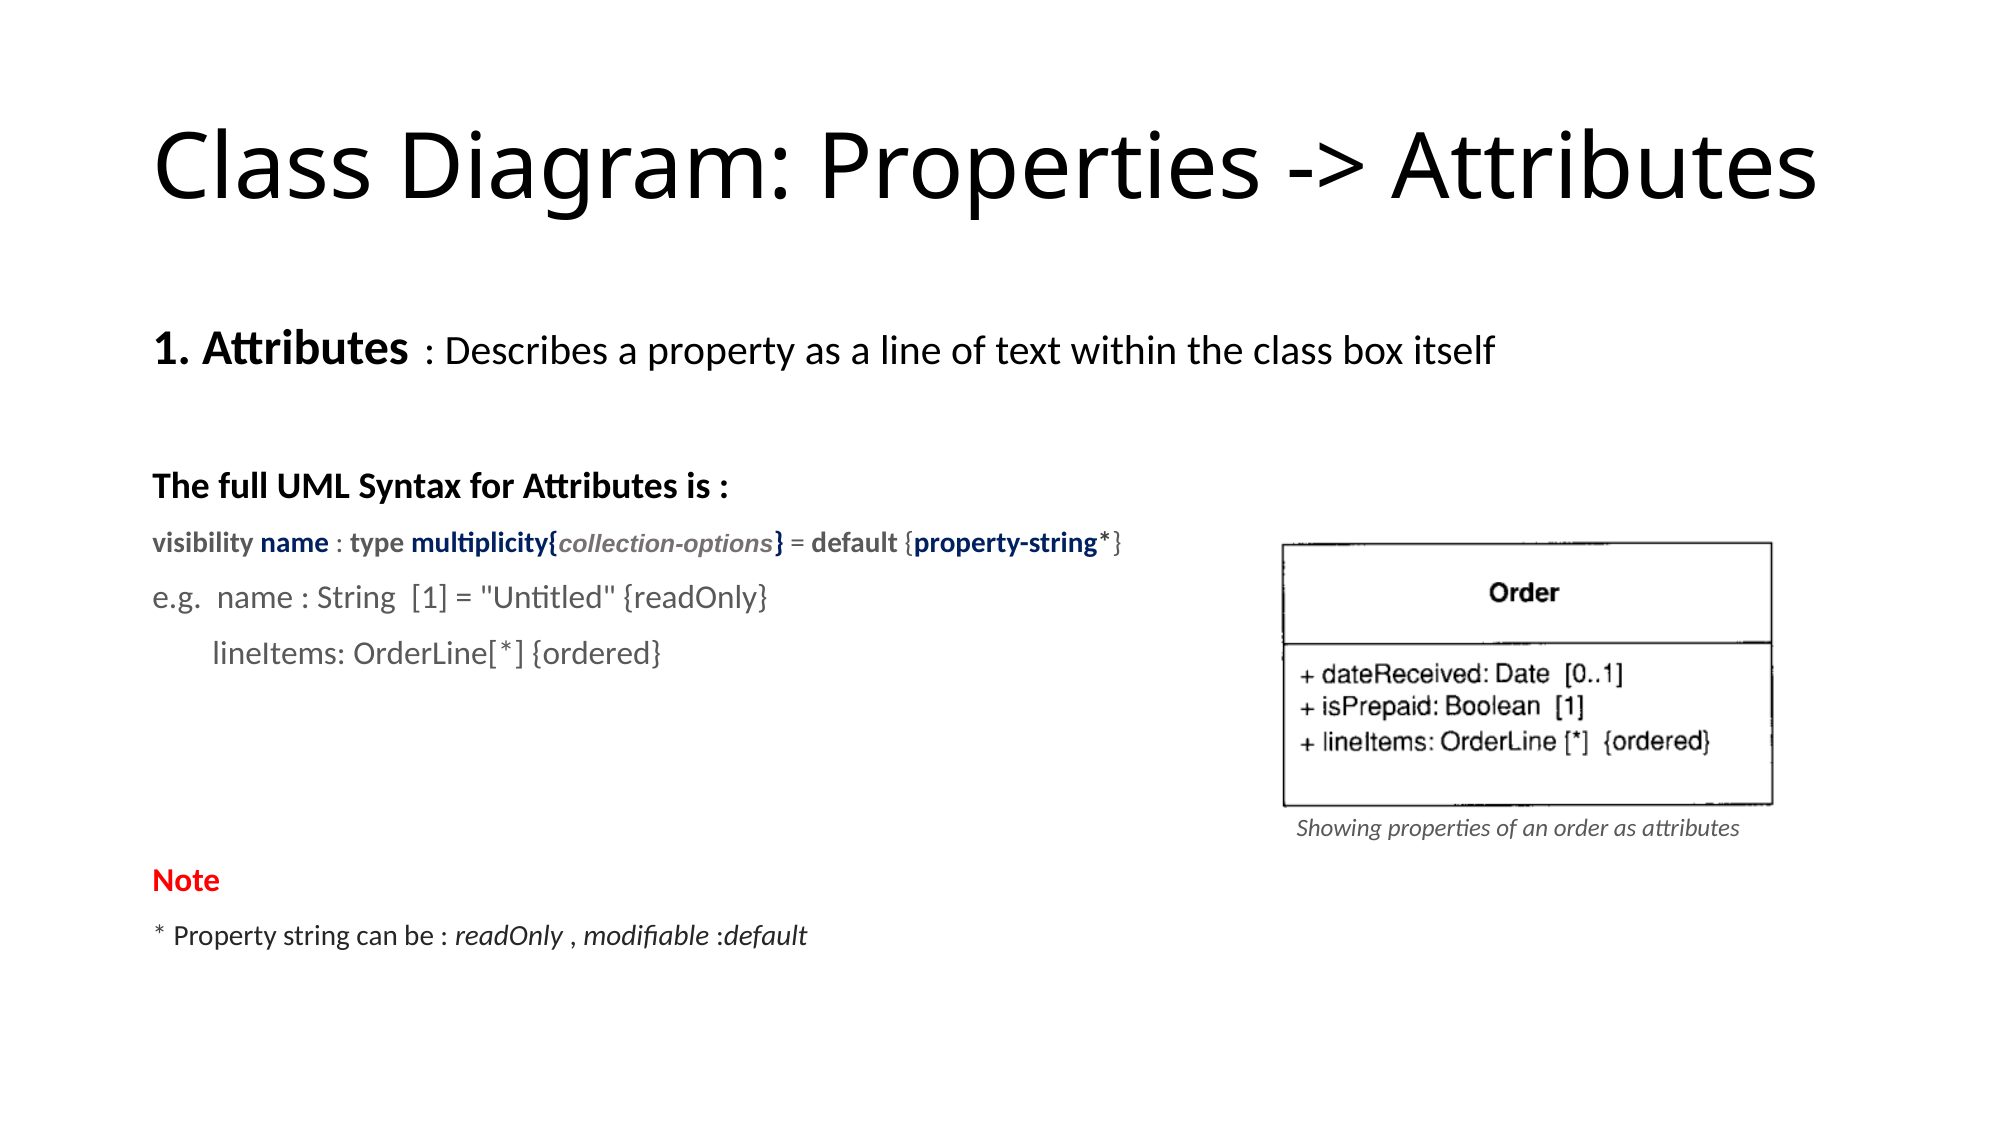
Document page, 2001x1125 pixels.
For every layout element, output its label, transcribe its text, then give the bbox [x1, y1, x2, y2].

list 1. Attributes : Describes a property as a line of text within the class box itself The full UML Syntax for Attributes is : visibility name : type multiplicity{collection-options} = default {property-string*} e.g. name : String [1] = "Untitled" {readOnly} lineItems: OrderLine[*] {ordered} Showing properties of an order as attributes Note * Property string can be : readOnly , modifiable :default [137, 299, 1863, 981]
picture [1263, 529, 1785, 818]
title Class Diagram: Properties -> Attributes [137, 59, 1863, 278]
